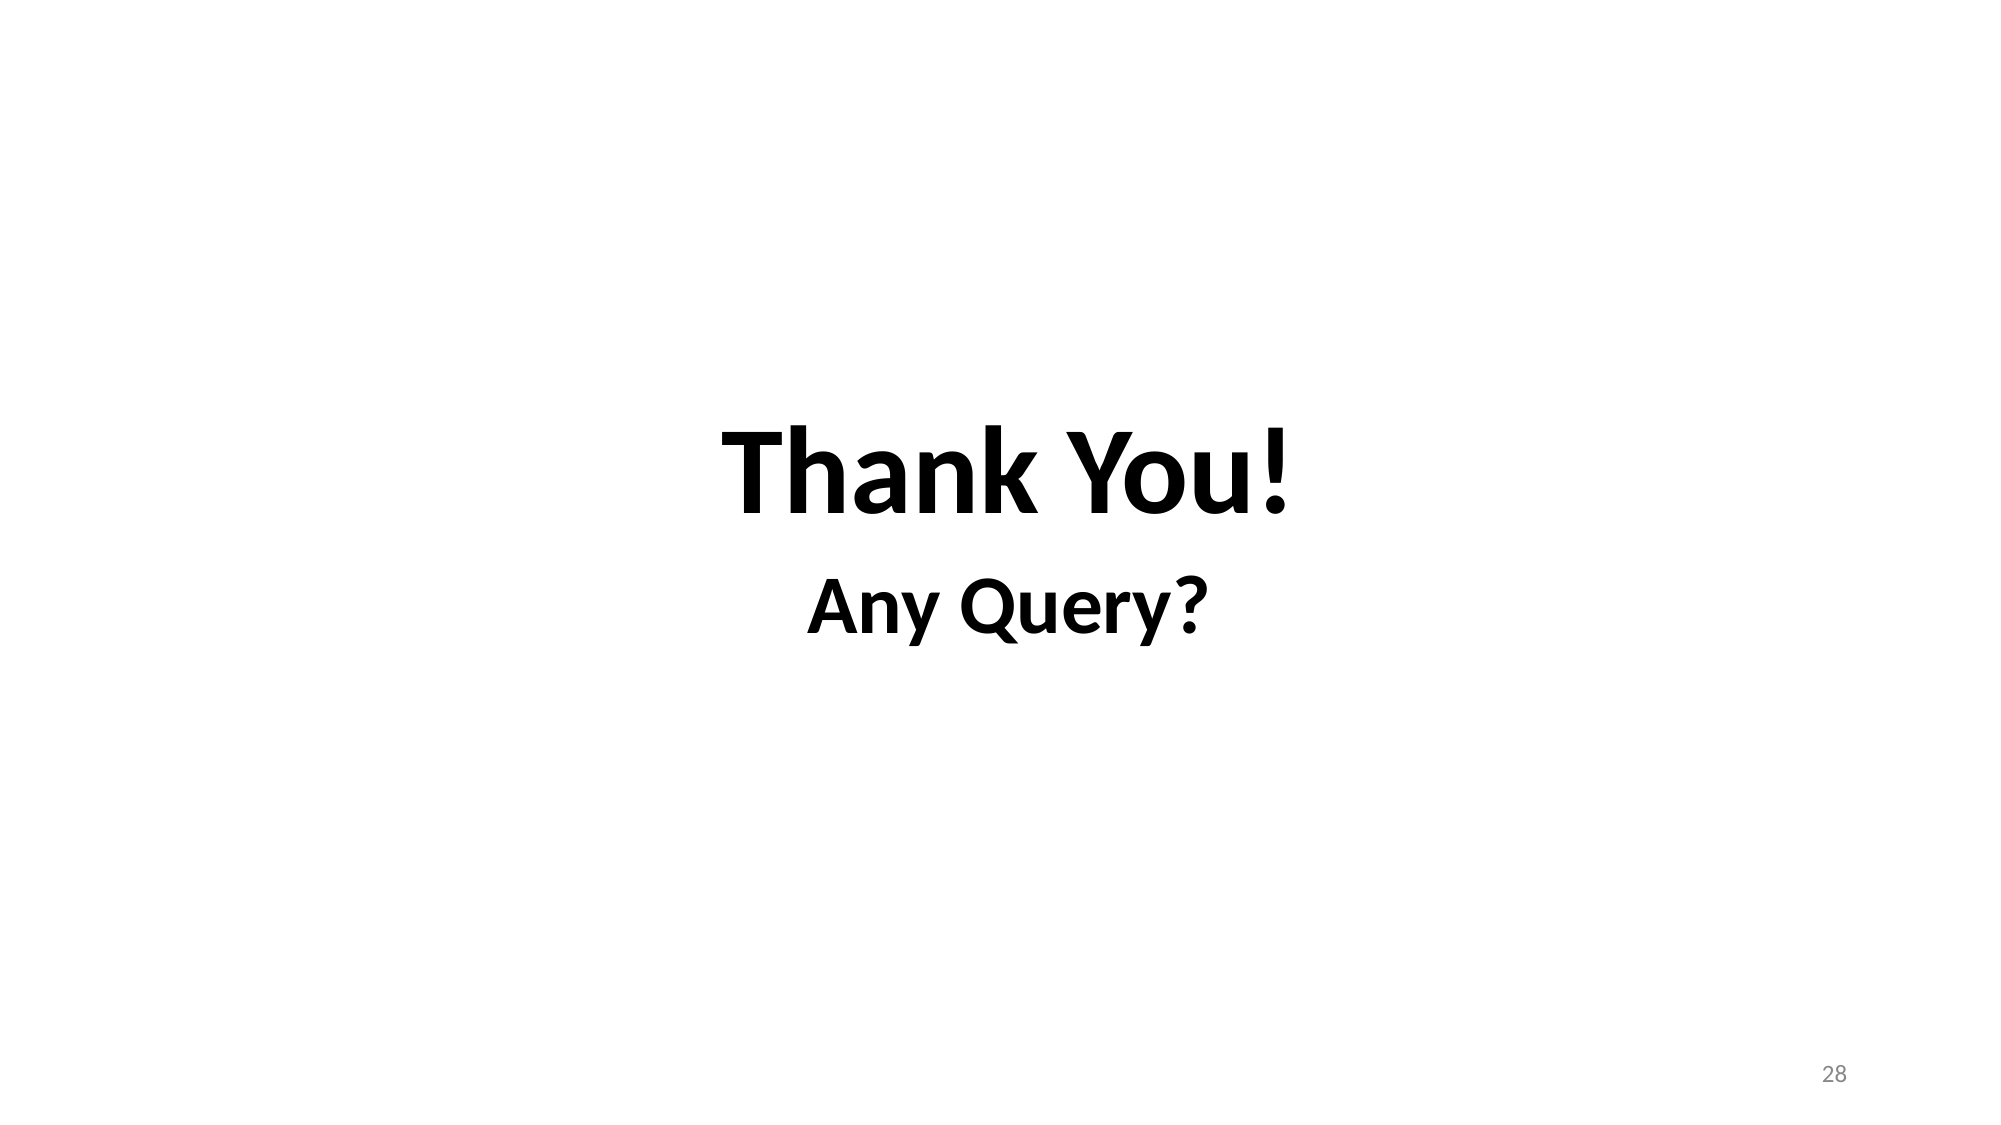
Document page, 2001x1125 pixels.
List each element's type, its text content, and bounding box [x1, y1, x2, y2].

slide_number 28 [1412, 1042, 1863, 1103]
list Thank You! Any Query? [137, 139, 1863, 1043]
